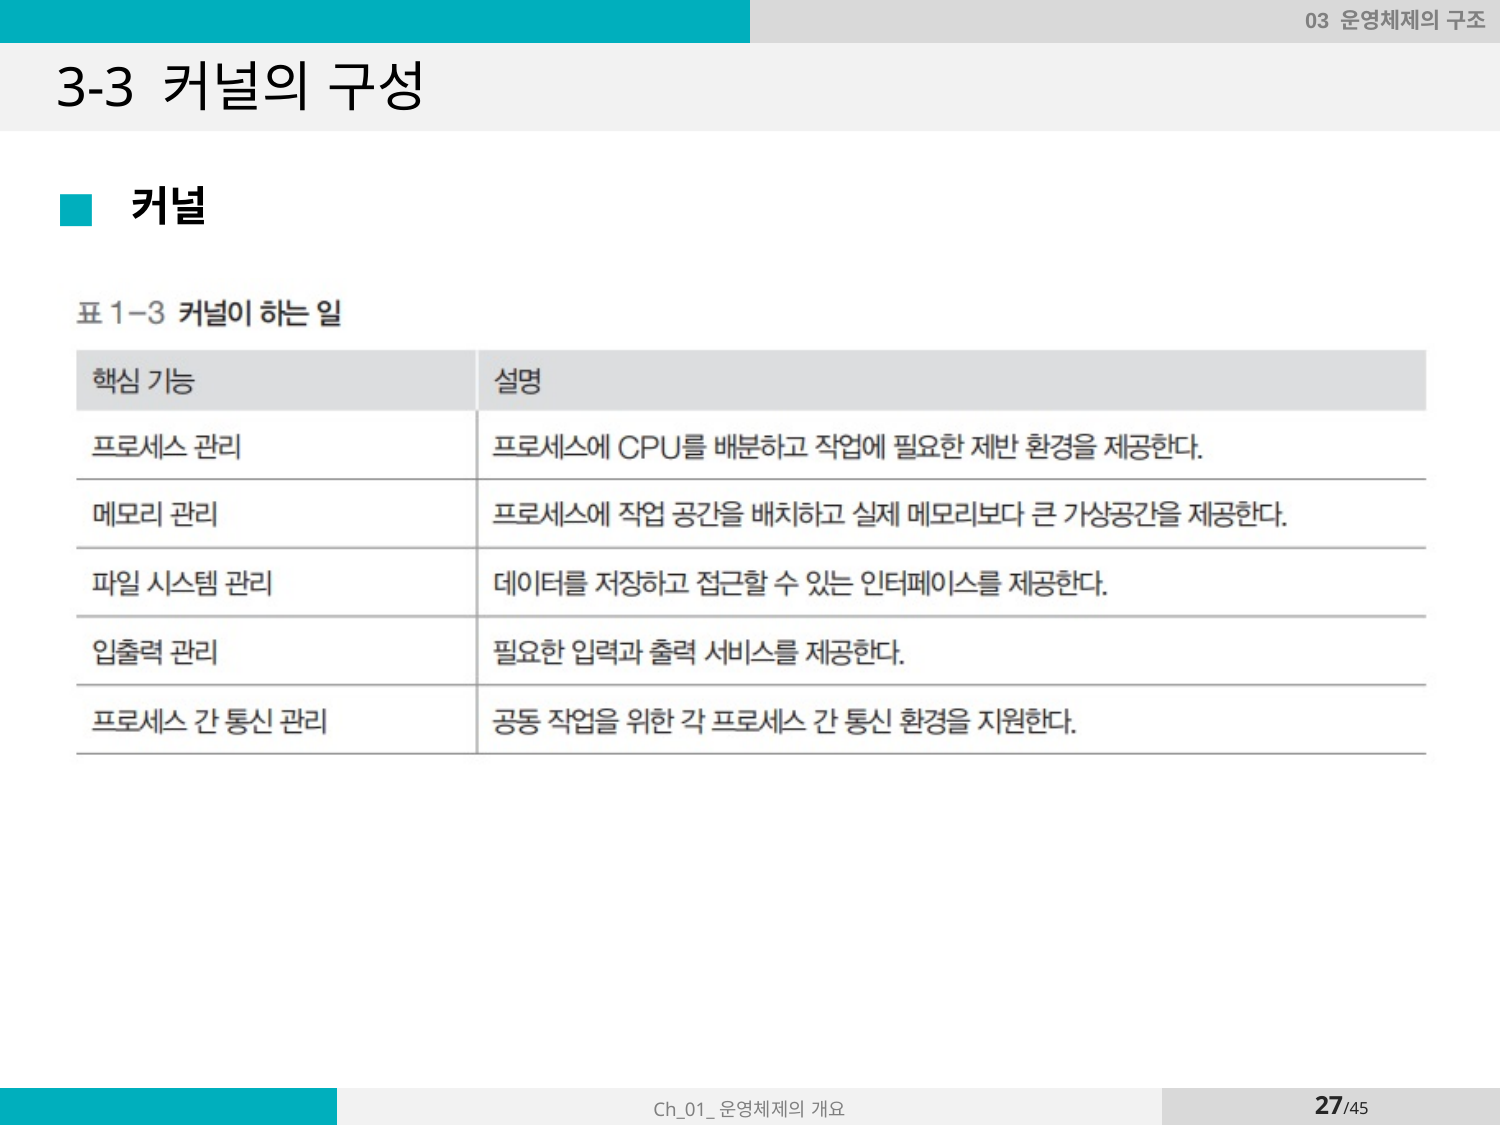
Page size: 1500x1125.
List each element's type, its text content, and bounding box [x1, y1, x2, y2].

text_box 03 운영체제의 구조 [1253, 0, 1500, 41]
title 3-3 커널의 구성 [41, 42, 1459, 128]
picture [57, 278, 1443, 774]
list 커널 [41, 172, 1436, 1048]
